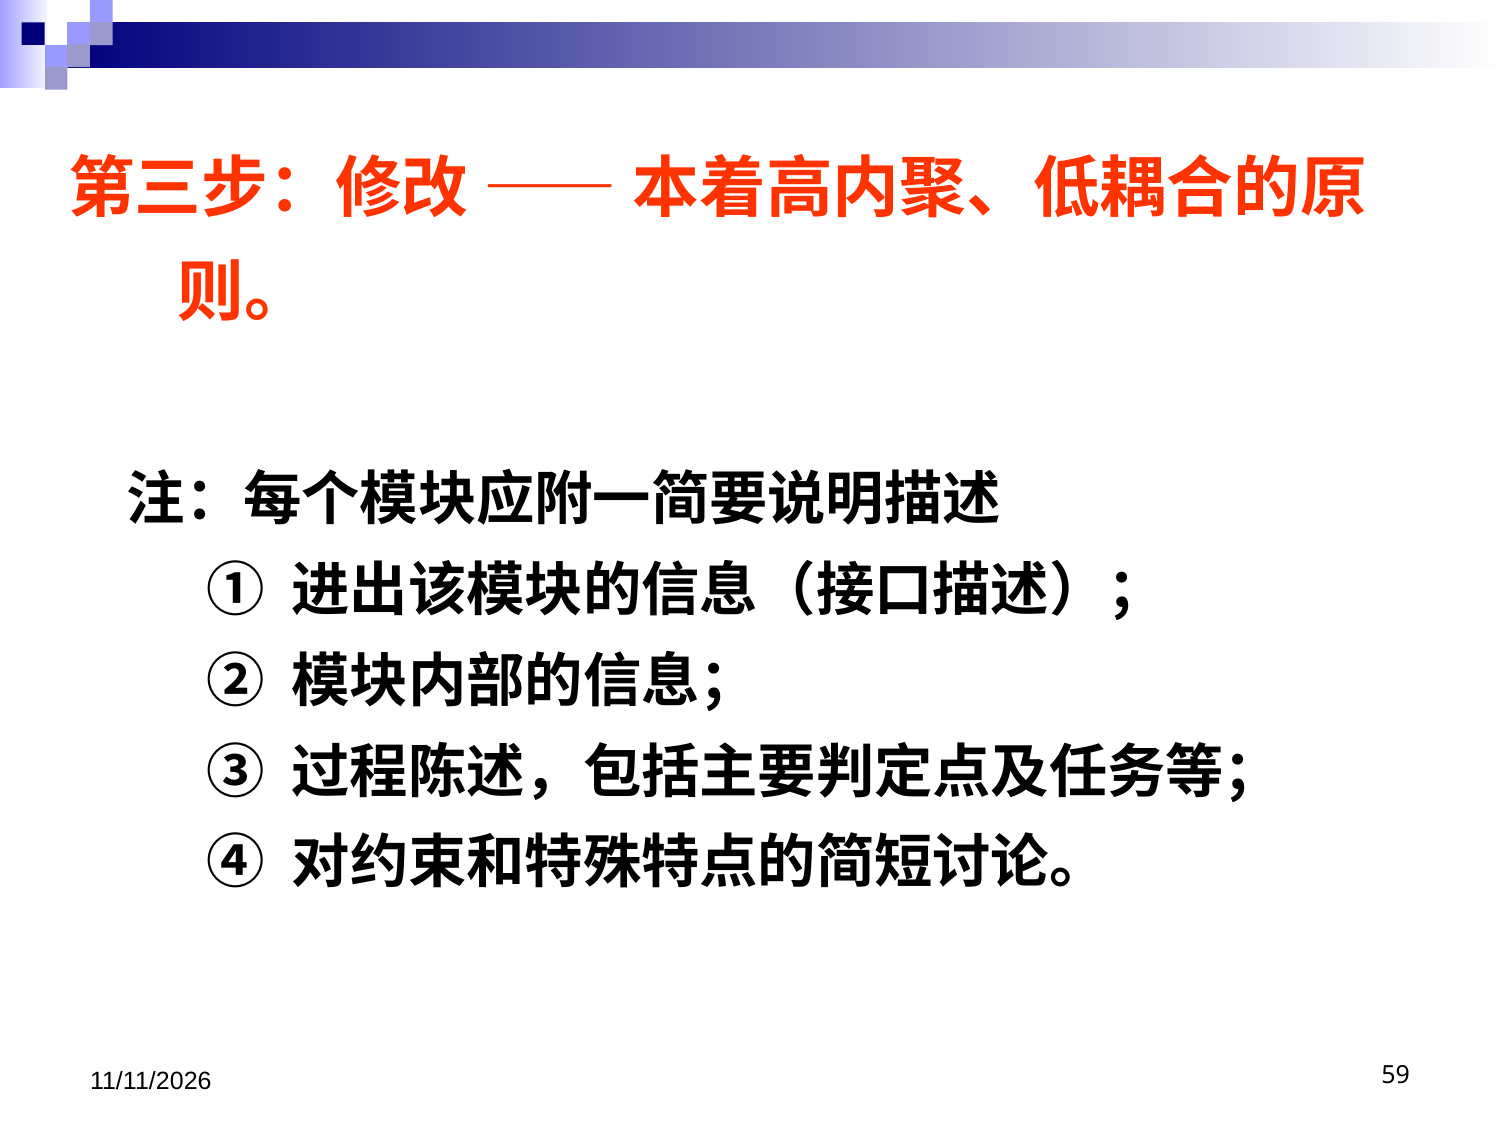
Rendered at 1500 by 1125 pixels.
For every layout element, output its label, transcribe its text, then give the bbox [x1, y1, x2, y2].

text_box 注：每个模块应附一简要说明描述 ① 进出该模块的信息（接口描述）； ② 模块内部的信息； ③ 过程陈述，包括主要判定点及任务等； ④ 对约束和特殊特点的简短讨论。 [112, 432, 1300, 902]
slide_number 59 [1074, 1024, 1426, 1101]
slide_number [74, 1024, 426, 1103]
list 第三步：修改 —— 本着高内聚、低耦合的原则。 [52, 113, 1391, 342]
